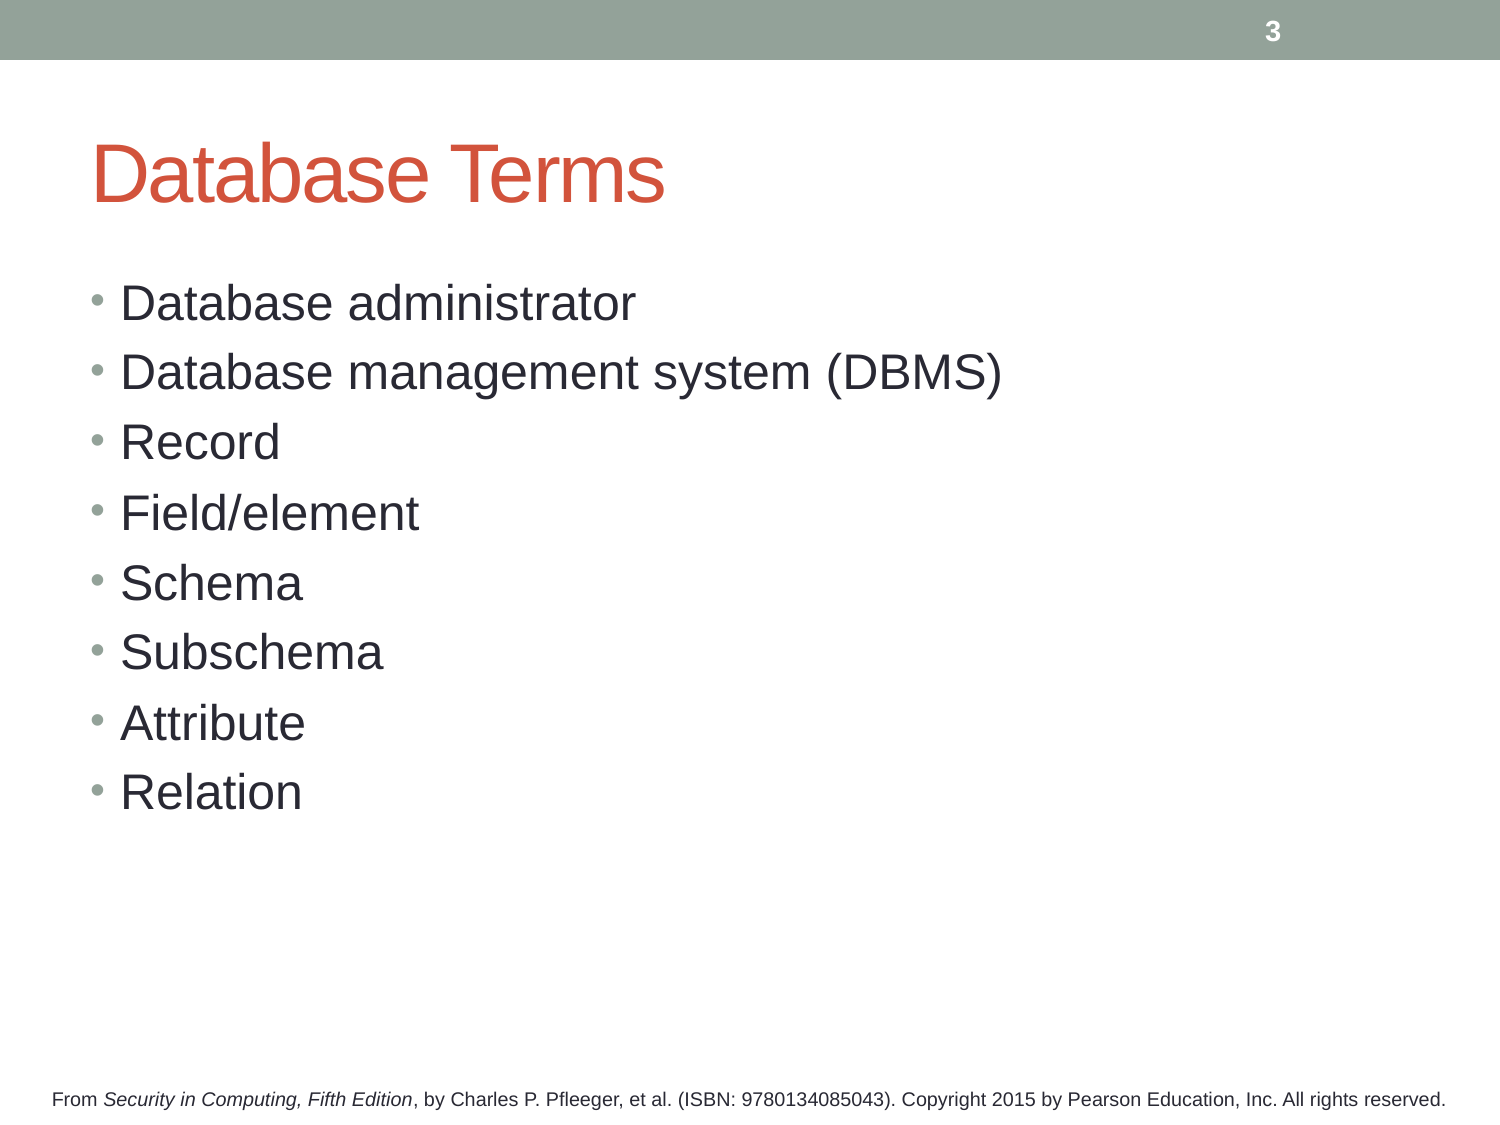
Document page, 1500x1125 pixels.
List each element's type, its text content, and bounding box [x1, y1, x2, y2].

title Database Terms [75, 87, 1425, 250]
list Database administrator Database management system (DBMS) Record Field/element Schema Subschema Attribute Relation [75, 262, 1425, 1063]
slide_number 3 [1250, 3, 1425, 57]
footer From Security in Computing, Fifth Edition, by Charles P. Pfleeger, et al. (ISBN: 9780134085043). Copyright 2015 by Pearson Education, Inc. All rights reserved. [0, 1071, 1500, 1125]
